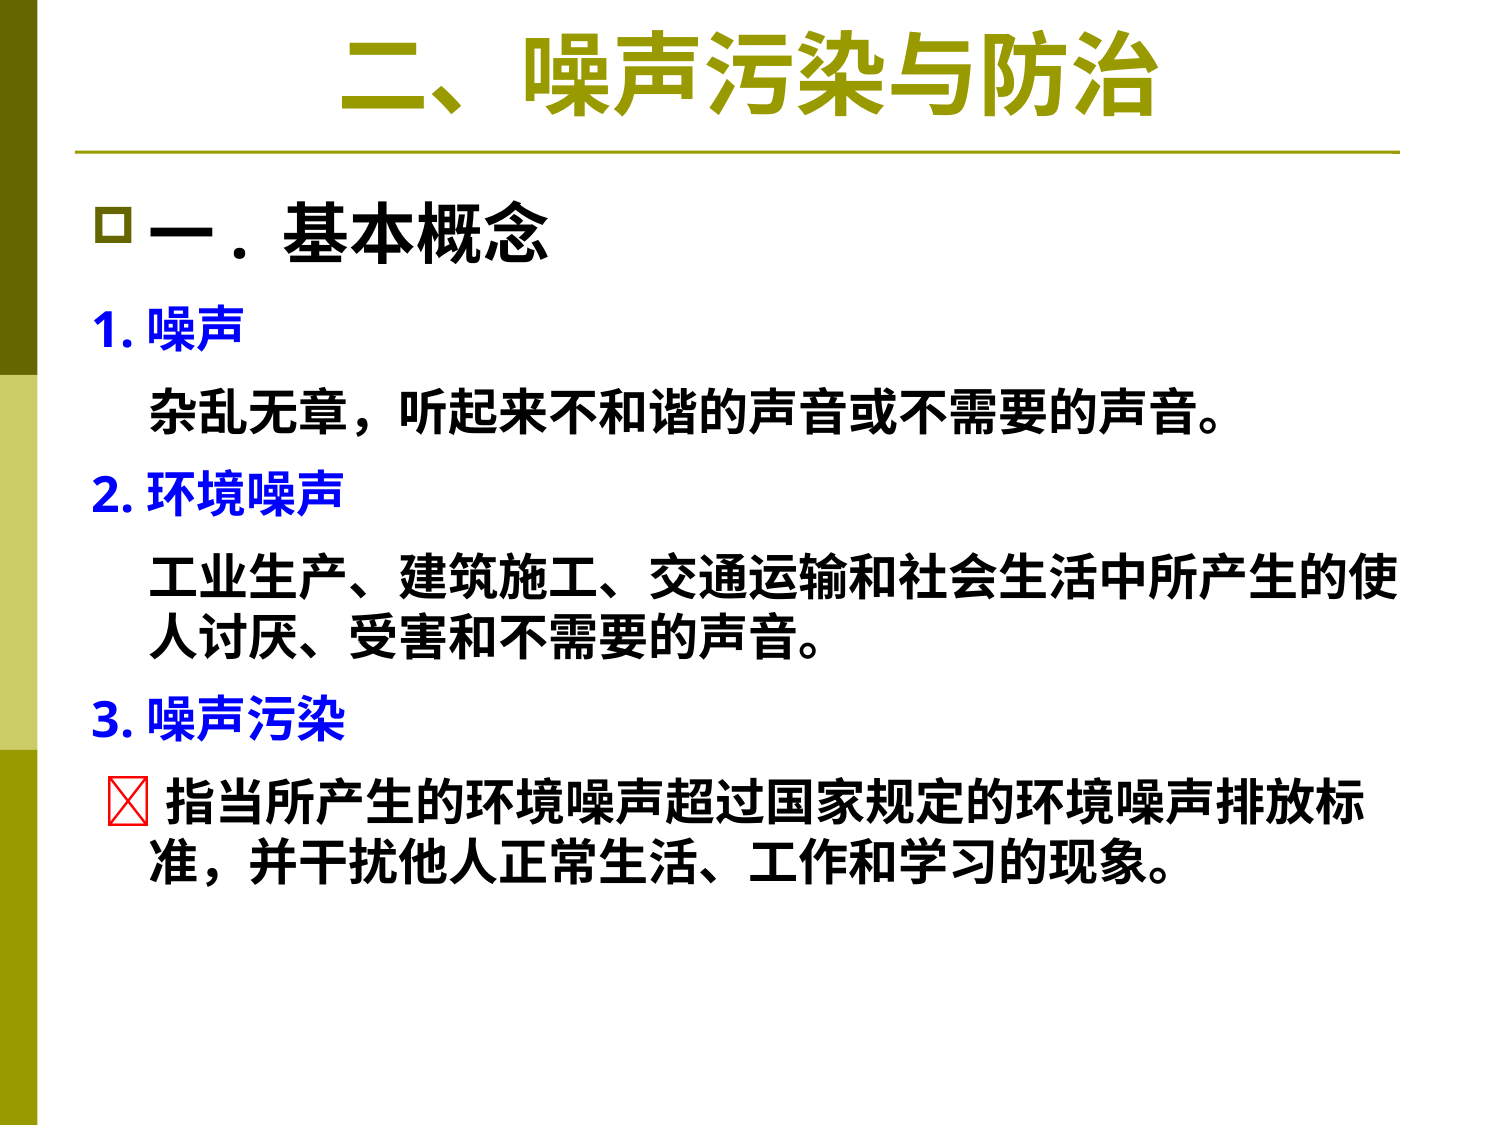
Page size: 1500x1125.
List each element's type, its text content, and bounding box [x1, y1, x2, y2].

title 二、噪声污染与防治 [75, 30, 1425, 135]
list 一. 基本概念 1.噪声 杂乱无章，听起来不和谐的声音或不需要的声音。 2.环境噪声 工业生产、建筑施工、交通运输和社会生活中所产生的使人讨厌、受害和不需要的声音。 3.噪声污染 指当所产生的环境噪声超过国家规定的环境噪声排放标准，并干扰他人正常生活、工作和学习的现象。 [76, 184, 1427, 1052]
